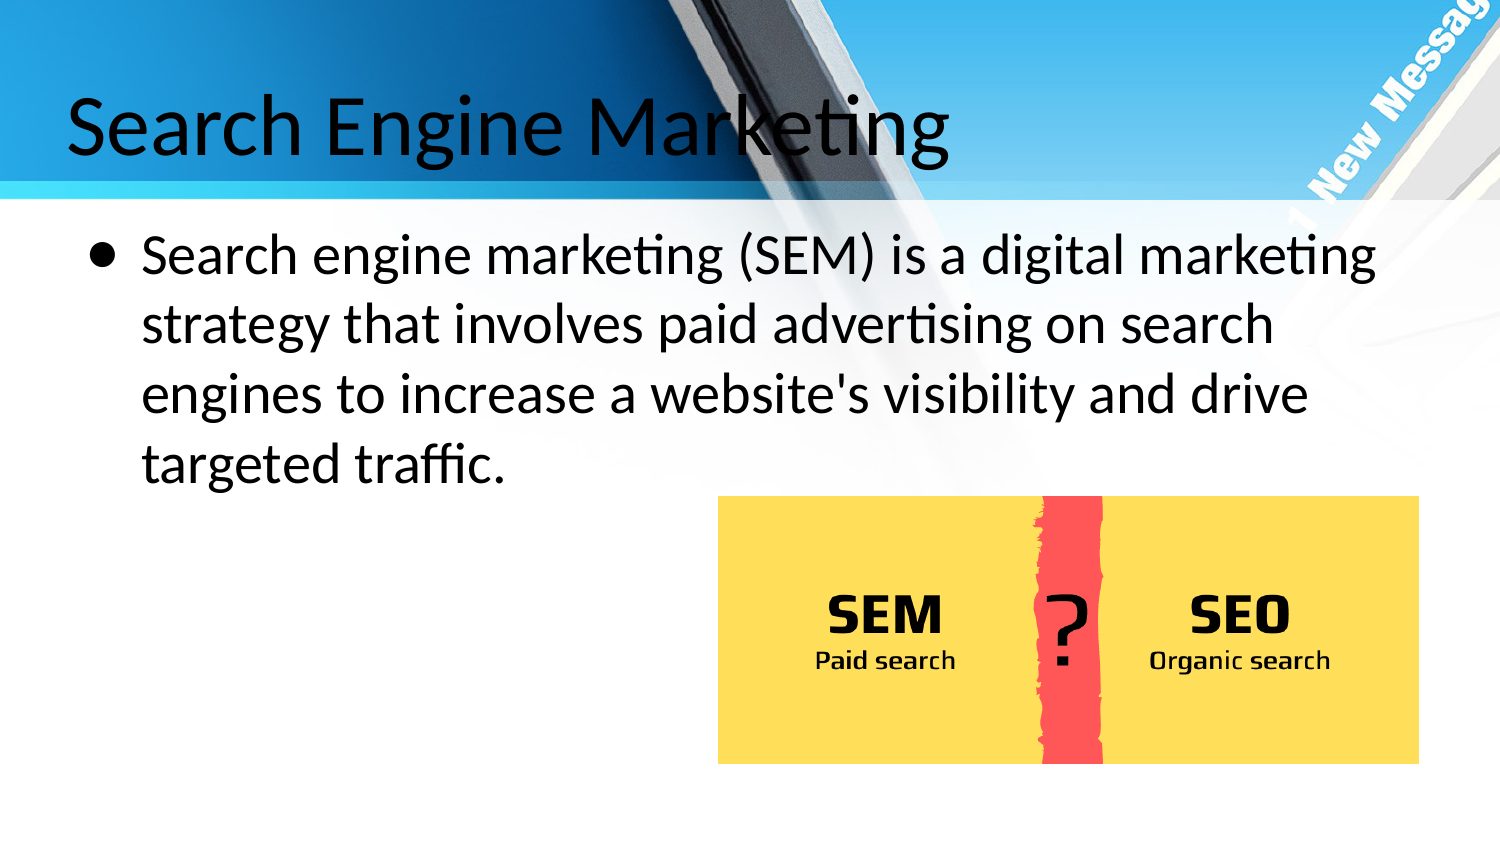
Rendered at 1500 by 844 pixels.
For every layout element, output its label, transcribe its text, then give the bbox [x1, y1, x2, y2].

picture [0, 0, 1500, 844]
list Search engine marketing (SEM) is a digital marketing strategy that involves paid advertising on search engines to increase a website's visibility and drive targeted traffic. [51, 200, 1449, 752]
title Search Engine Marketing [51, 51, 1449, 189]
